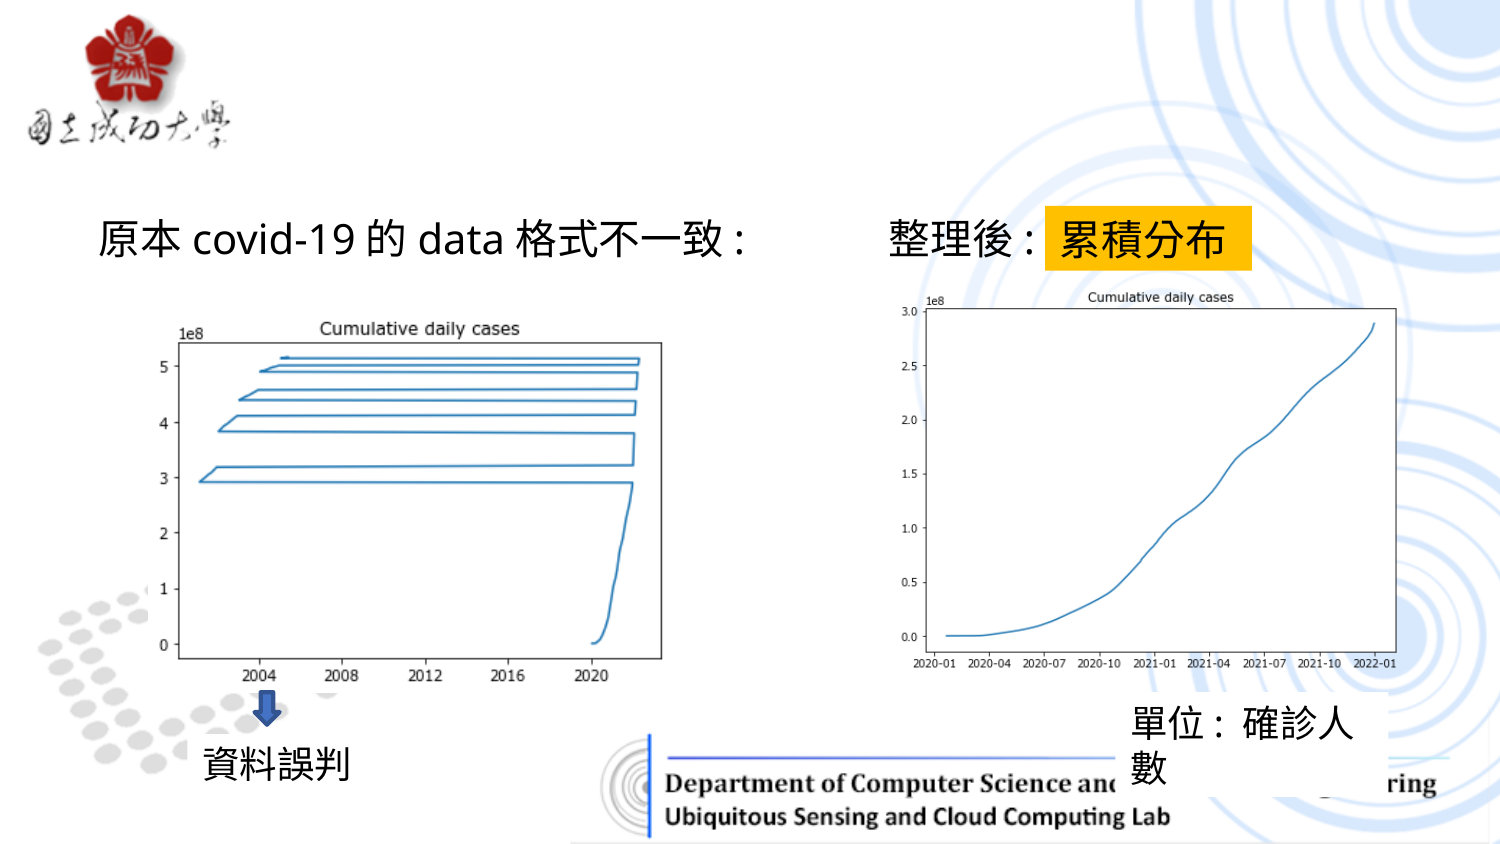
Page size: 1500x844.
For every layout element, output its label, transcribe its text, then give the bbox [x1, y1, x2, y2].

text_box 單位: 確診人數 [1115, 692, 1389, 797]
text_box [252, 701, 282, 727]
picture [0, 0, 1500, 844]
text_box 資料誤判 [187, 734, 372, 794]
text_box 原本covid-19的data格式不一致: [83, 205, 873, 271]
text_box 整理後: [873, 205, 1500, 271]
